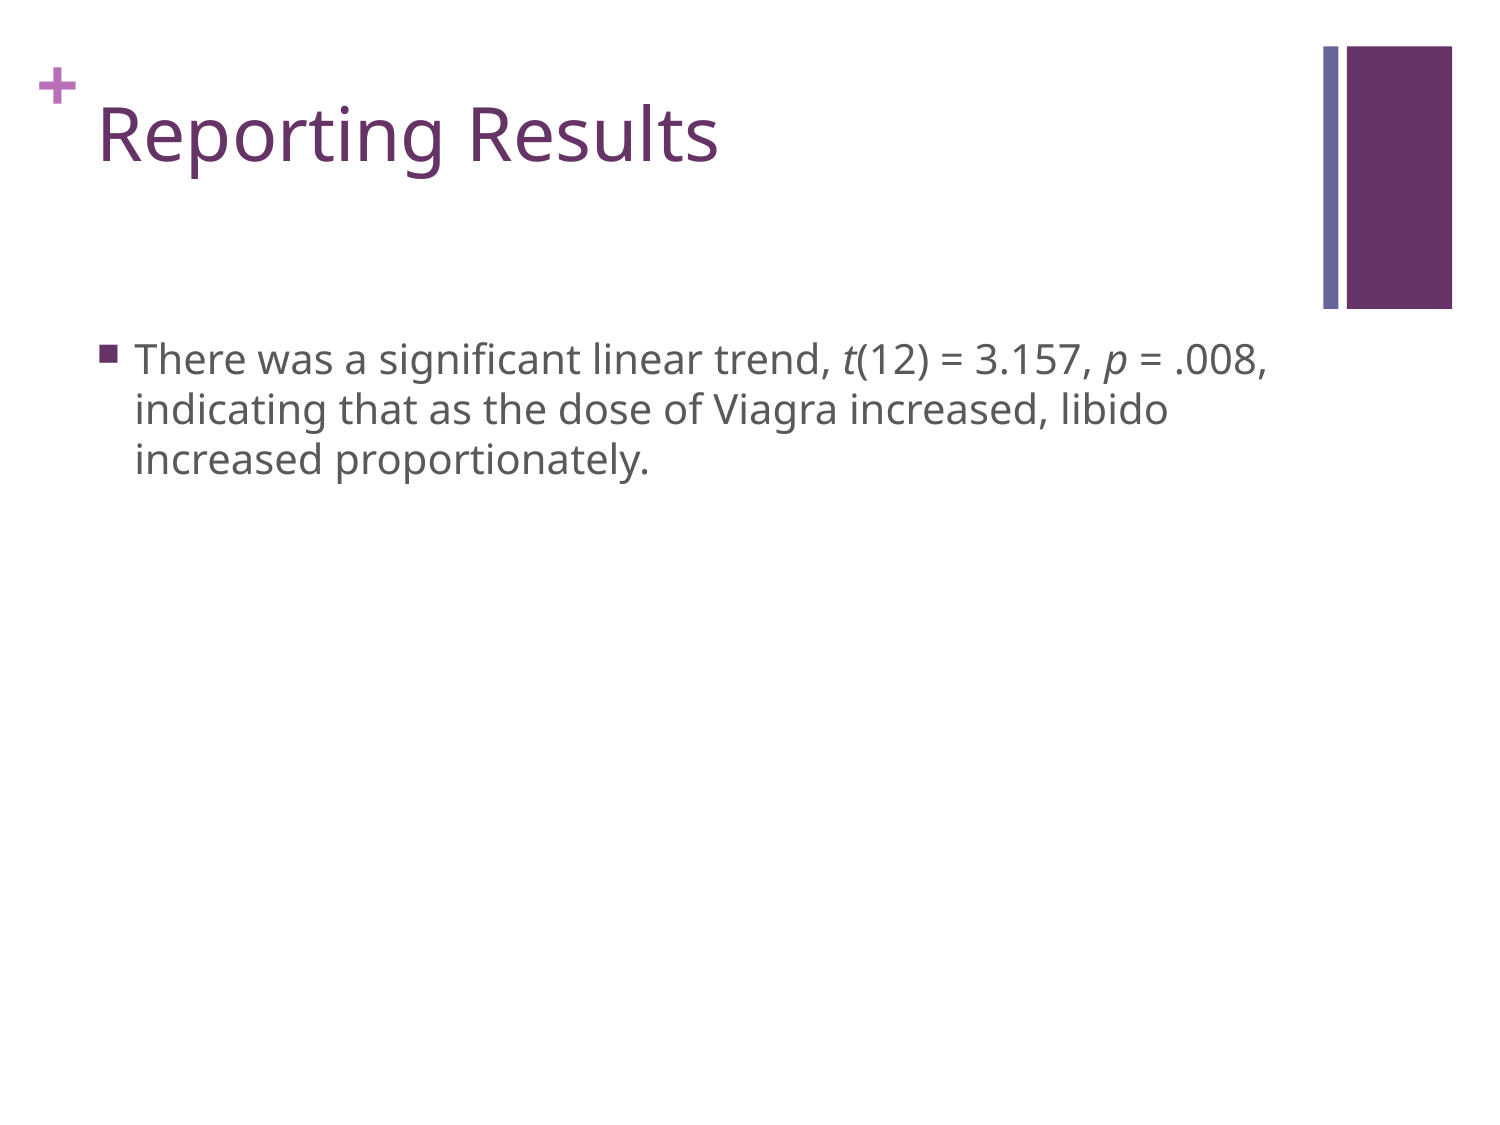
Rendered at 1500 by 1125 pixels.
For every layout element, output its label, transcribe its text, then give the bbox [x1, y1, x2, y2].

title Reporting Results [81, 79, 1322, 263]
list There was a significant linear trend, t(12) = 3.157, p = .008, indicating that as the dose of Viagra increased, libido increased proportionately. [81, 324, 1322, 1005]
